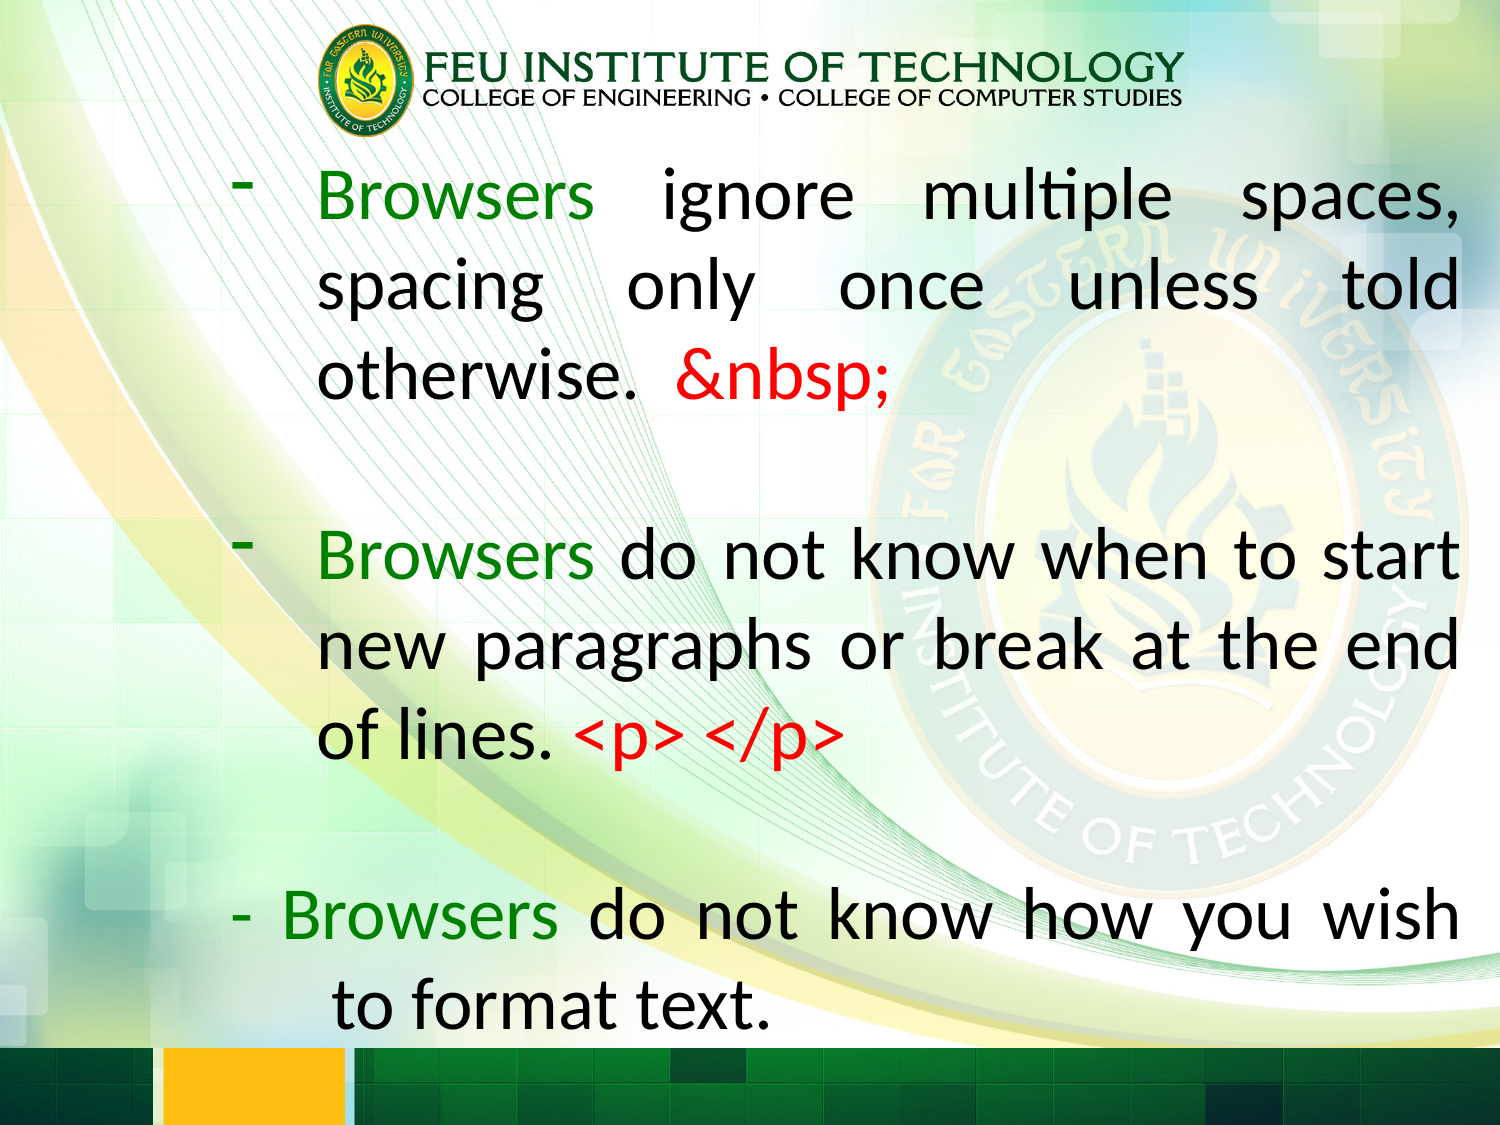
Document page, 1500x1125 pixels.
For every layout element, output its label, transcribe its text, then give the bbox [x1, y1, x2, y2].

picture [0, 0, 1500, 1125]
text_box Browsers ignore multiple spaces, spacing only once unless told otherwise. &nbsp; Browsers do not know when to start new paragraphs or break at the end of lines. <p> </p> - Browsers do not know how you wish to format text. [140, 46, 1478, 1052]
